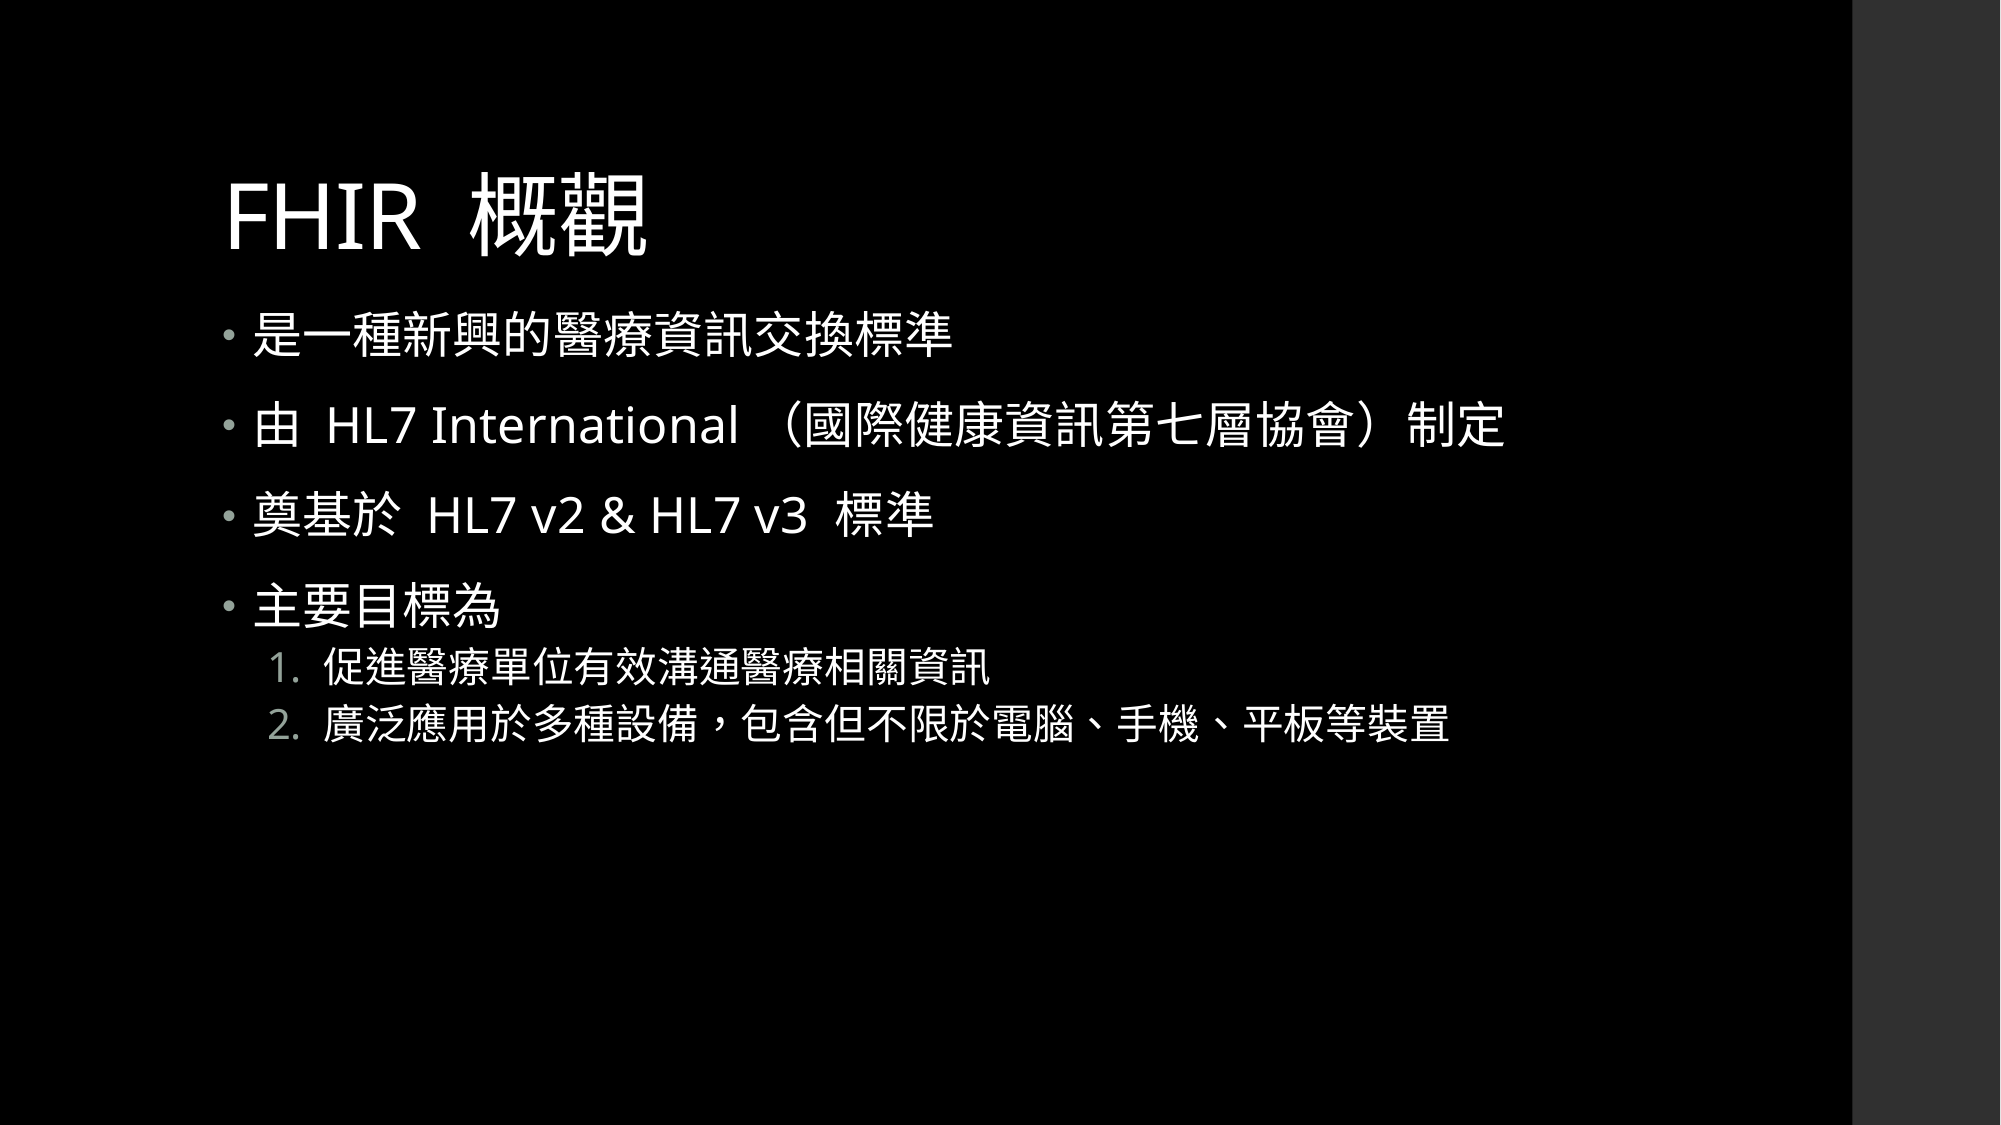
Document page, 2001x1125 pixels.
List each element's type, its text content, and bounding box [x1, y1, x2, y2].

title FHIR 概觀 [206, 60, 1797, 278]
list 是一種新興的醫療資訊交換標準 由 HL7 International（國際健康資訊第七層協會）制定 奠基於 HL7 v2 & HL7 v3 標準 主要目標為 促進醫療單位有效溝通醫療相關資訊 廣泛應用於多種設備，包含但不限於電腦、手機、平板等裝置 [206, 299, 1617, 1014]
